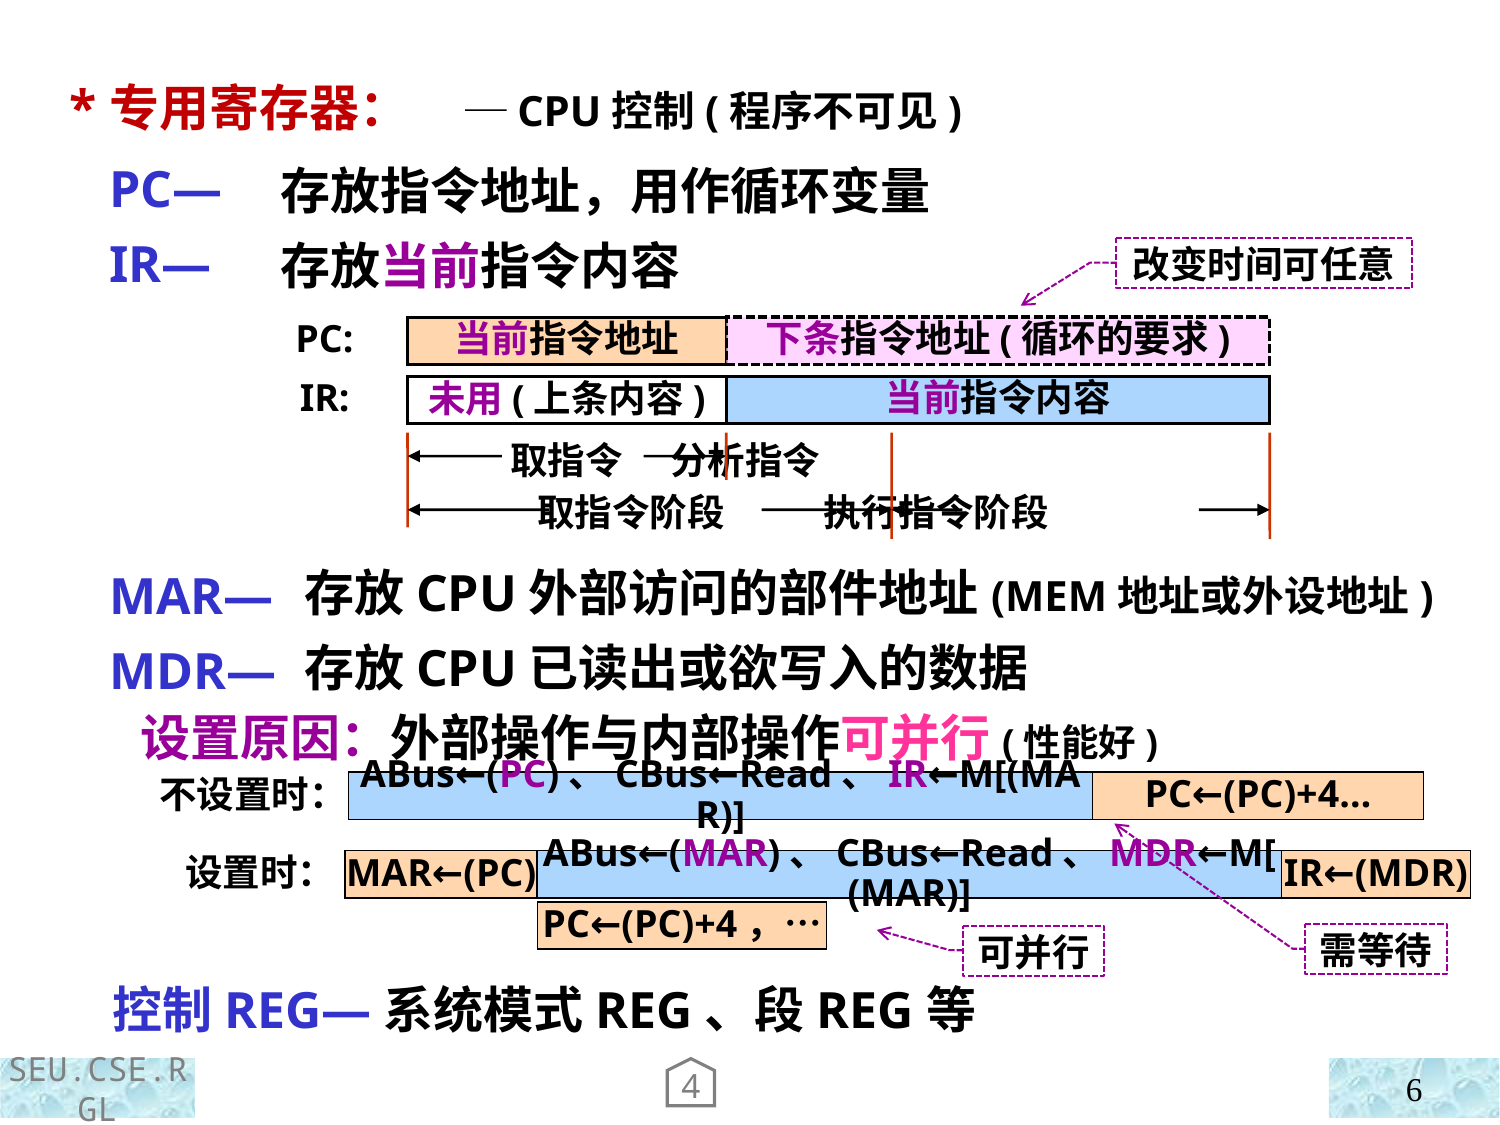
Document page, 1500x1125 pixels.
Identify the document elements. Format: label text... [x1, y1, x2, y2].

text_box 改变时间可任意 [1112, 238, 1412, 289]
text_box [0, 1058, 195, 1118]
text_box 设置原因：外部操作与内部操作可并行(性能好) [23, 684, 1465, 774]
text_box 控制REG—系统模式REG、段REG等 [29, 955, 1471, 1046]
text_box 需等待 [1305, 958, 1447, 975]
text_box *专用寄存器： ─CPU控制(程序不可见) PC— IR— MAR— MDR— [29, 54, 1034, 684]
slide_number 6 [1328, 1058, 1500, 1118]
text_box 可并行 [962, 958, 1105, 976]
text_box 存放指令地址，用作循环变量 存放当前指令内容 [265, 137, 1471, 303]
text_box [159, 771, 1471, 950]
text_box 4 [667, 1058, 715, 1106]
text_box 存放CPU外部访问的部件地址(MEM地址或外设地址) 存放CPU已读出或欲写入的数据 [289, 538, 1471, 704]
text_box 改变时间可任意 [1020, 288, 1048, 306]
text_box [265, 317, 1270, 540]
